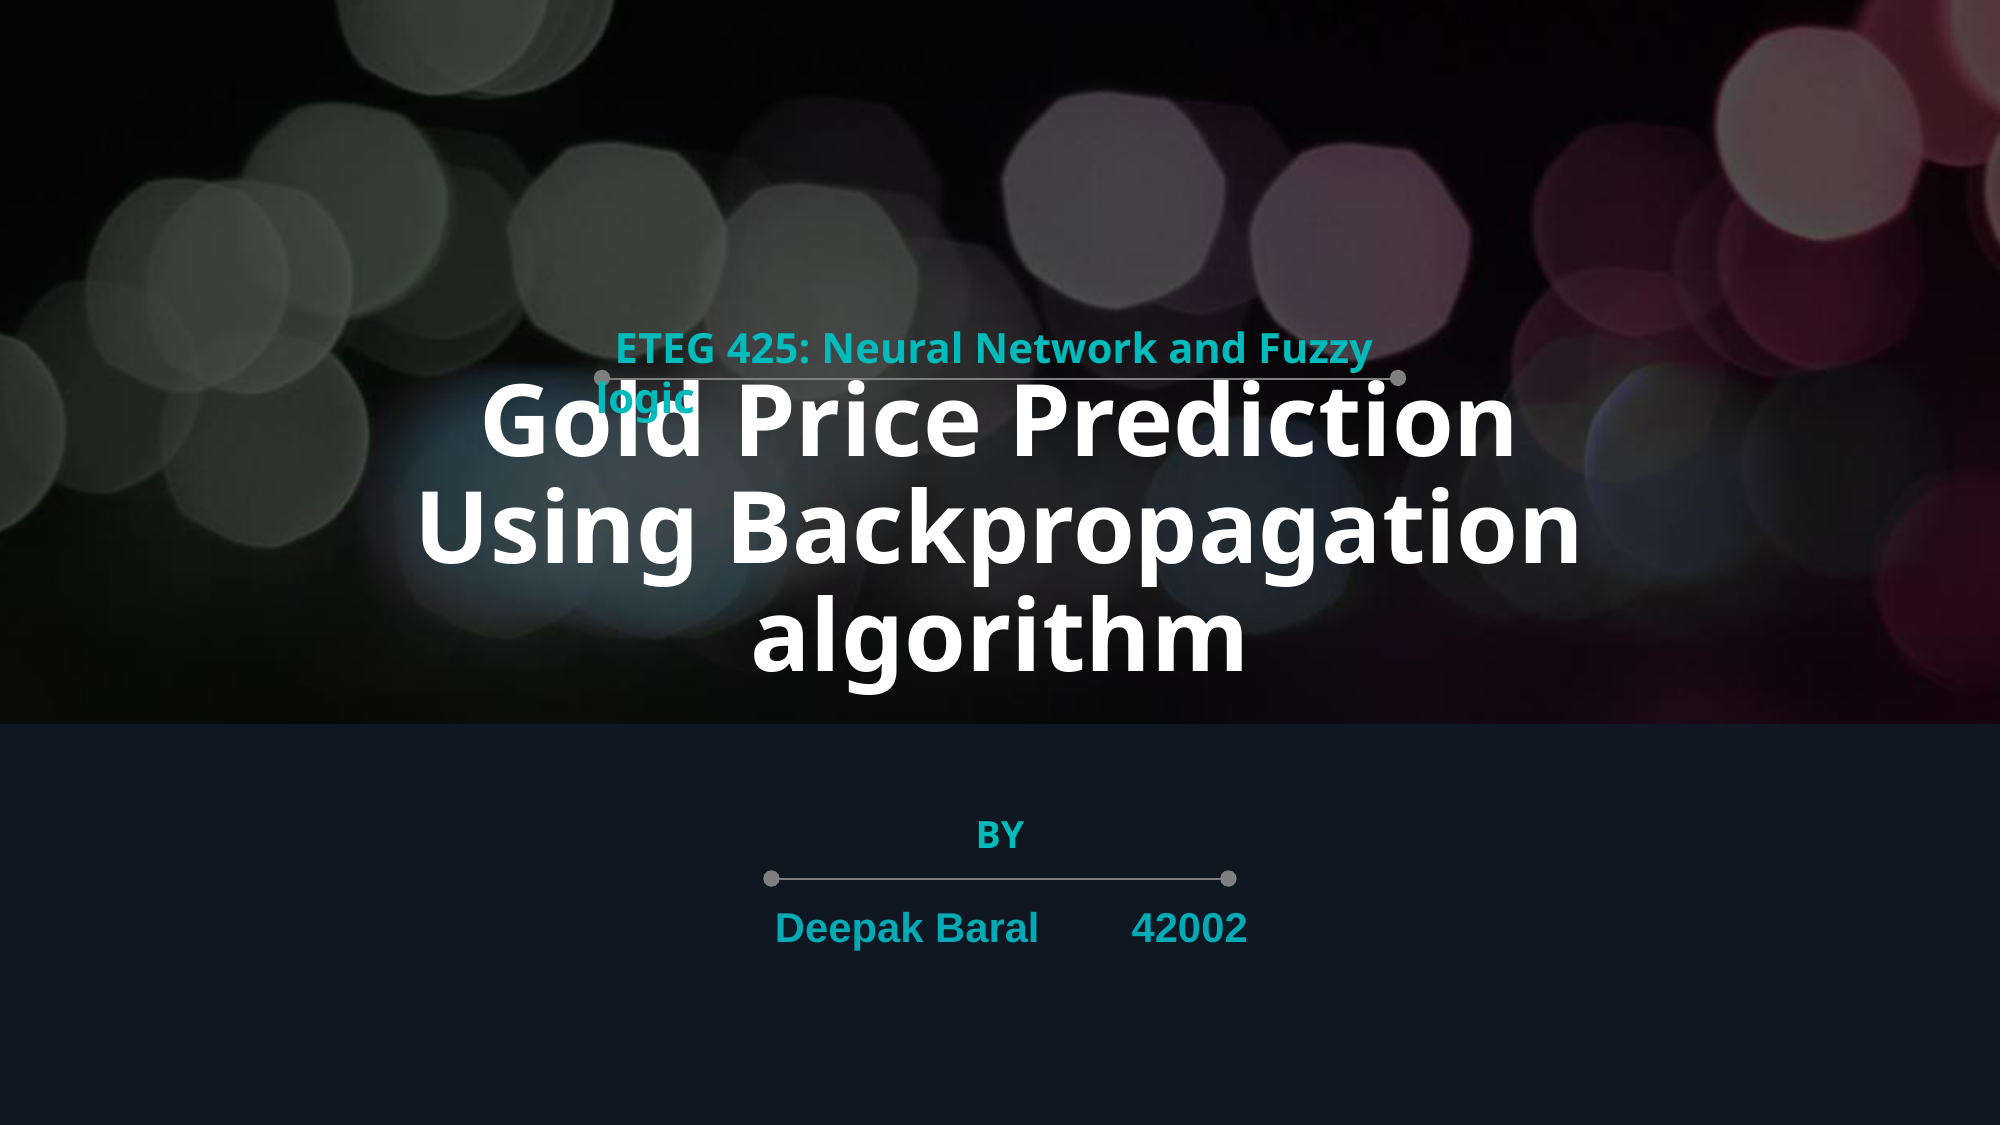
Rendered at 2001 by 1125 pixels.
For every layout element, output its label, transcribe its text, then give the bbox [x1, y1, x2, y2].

text_box ETEG 425: Neural Network and Fuzzy logic [580, 314, 1420, 431]
subtitle BY Deepak Baral 42002 [580, 810, 1420, 1125]
title Gold Price Prediction Using Backpropagation algorithm [249, 302, 1750, 701]
picture [0, 0, 2000, 724]
